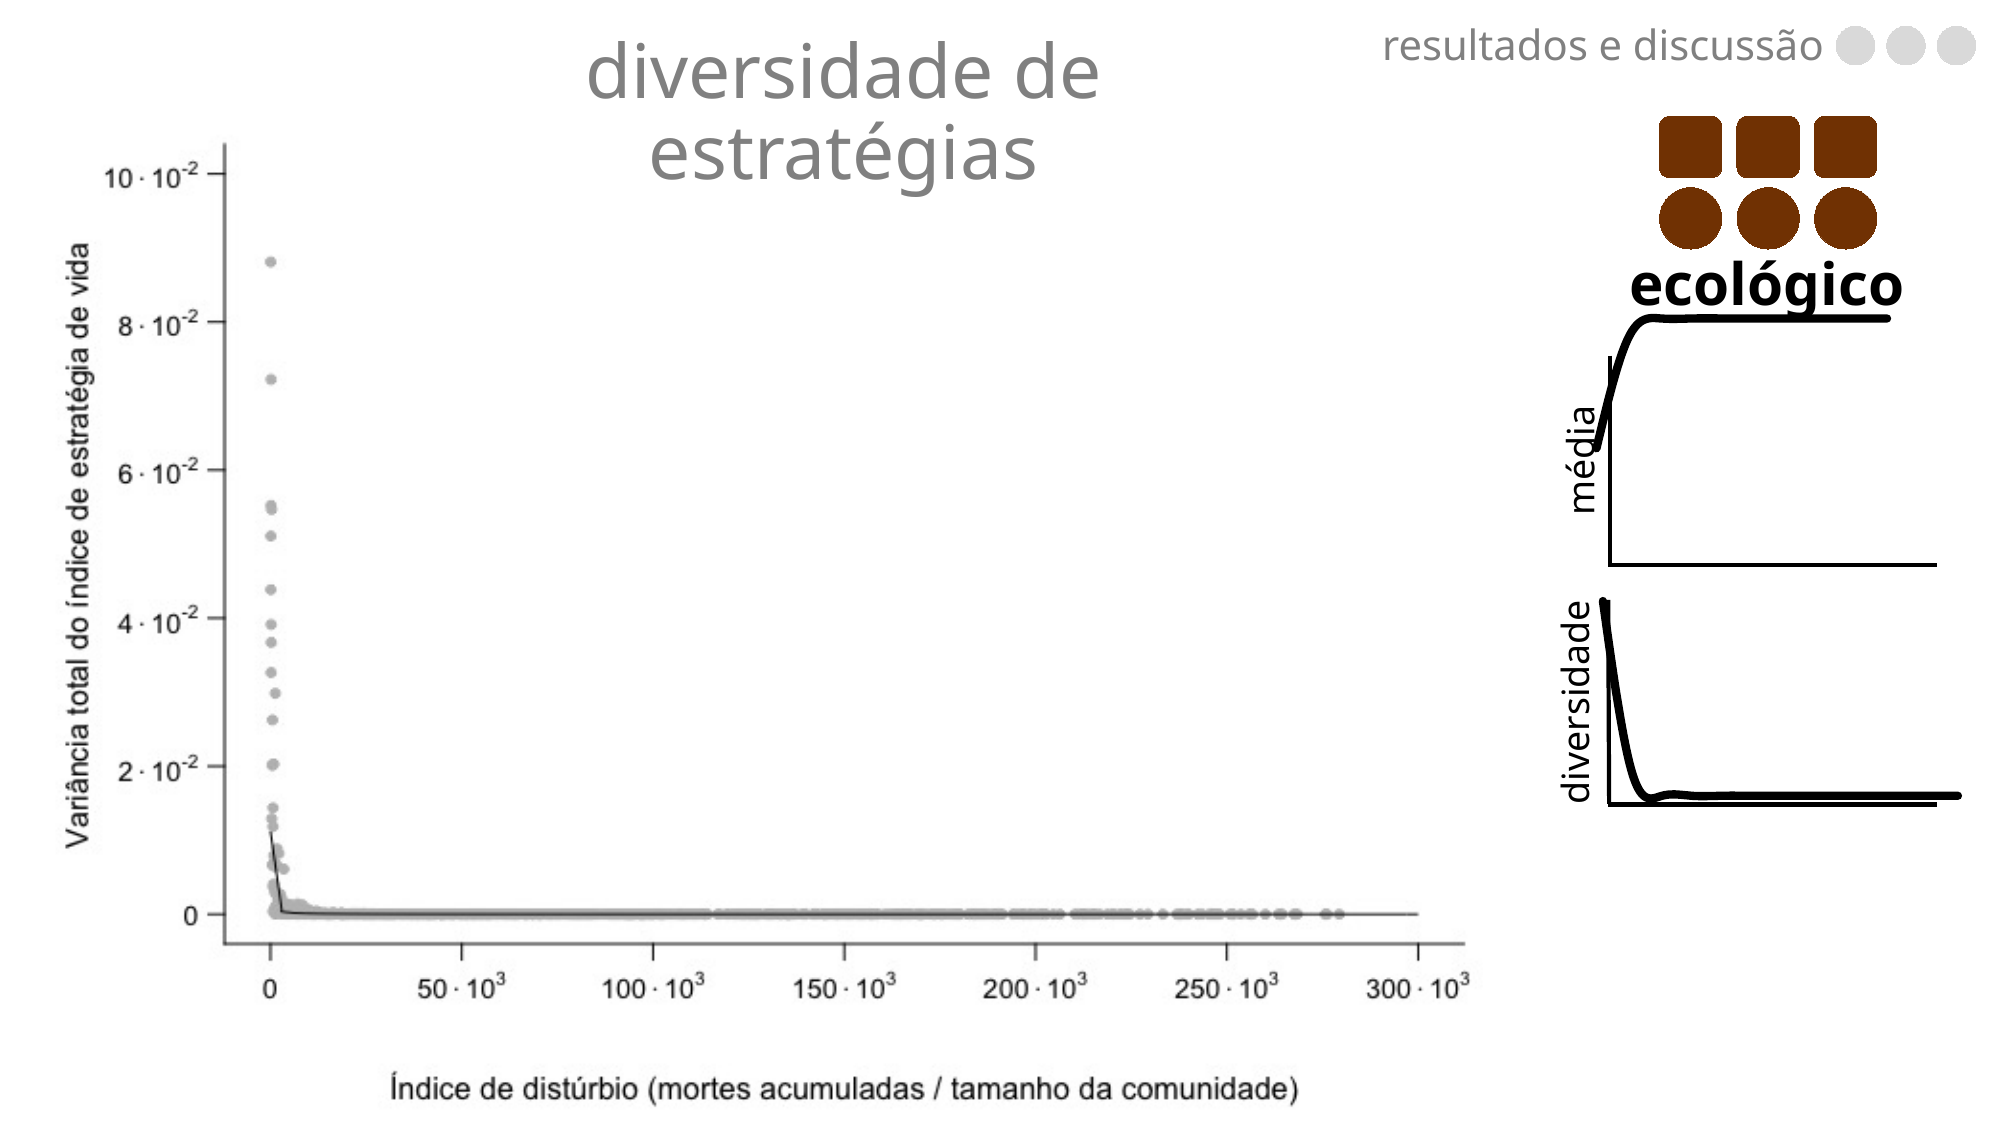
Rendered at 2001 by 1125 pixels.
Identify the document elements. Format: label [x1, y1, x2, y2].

text_box [1575, 116, 1975, 294]
chart [1572, 294, 1981, 823]
text_box [1575, 566, 1613, 850]
text_box [1608, 599, 1938, 805]
text_box [1166, 11, 1976, 83]
picture [41, 1, 1575, 1124]
